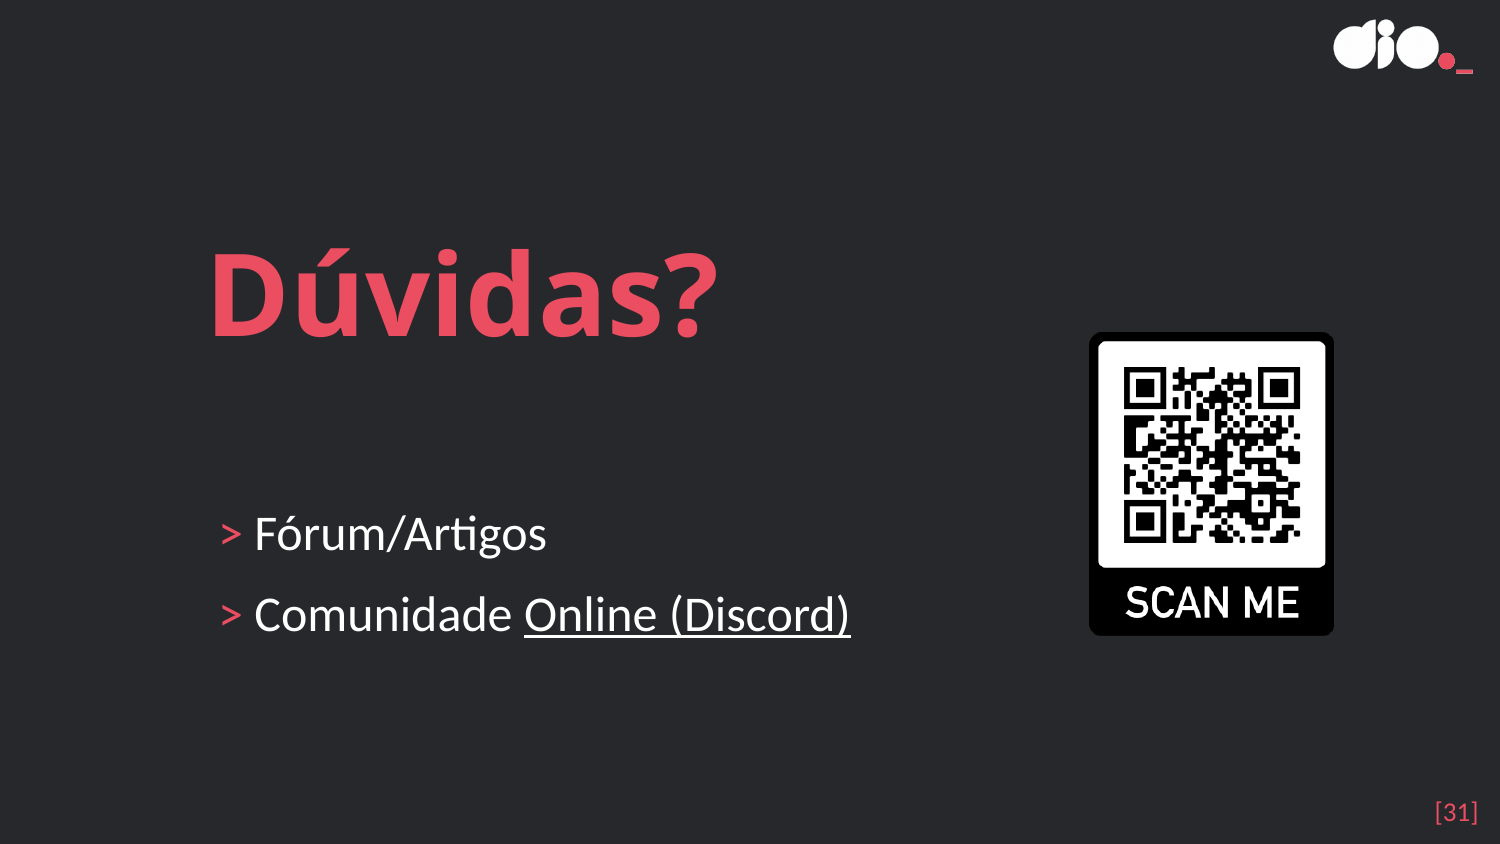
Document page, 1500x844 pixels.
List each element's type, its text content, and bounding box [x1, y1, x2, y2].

picture [1089, 332, 1334, 636]
text_box > Fórum/Artigos > Comunidade Online (Discord) [190, 485, 920, 636]
slide_number [‹#›] [1403, 779, 1494, 844]
picture [1332, 19, 1474, 75]
text_box Dúvidas? [190, 215, 1270, 366]
